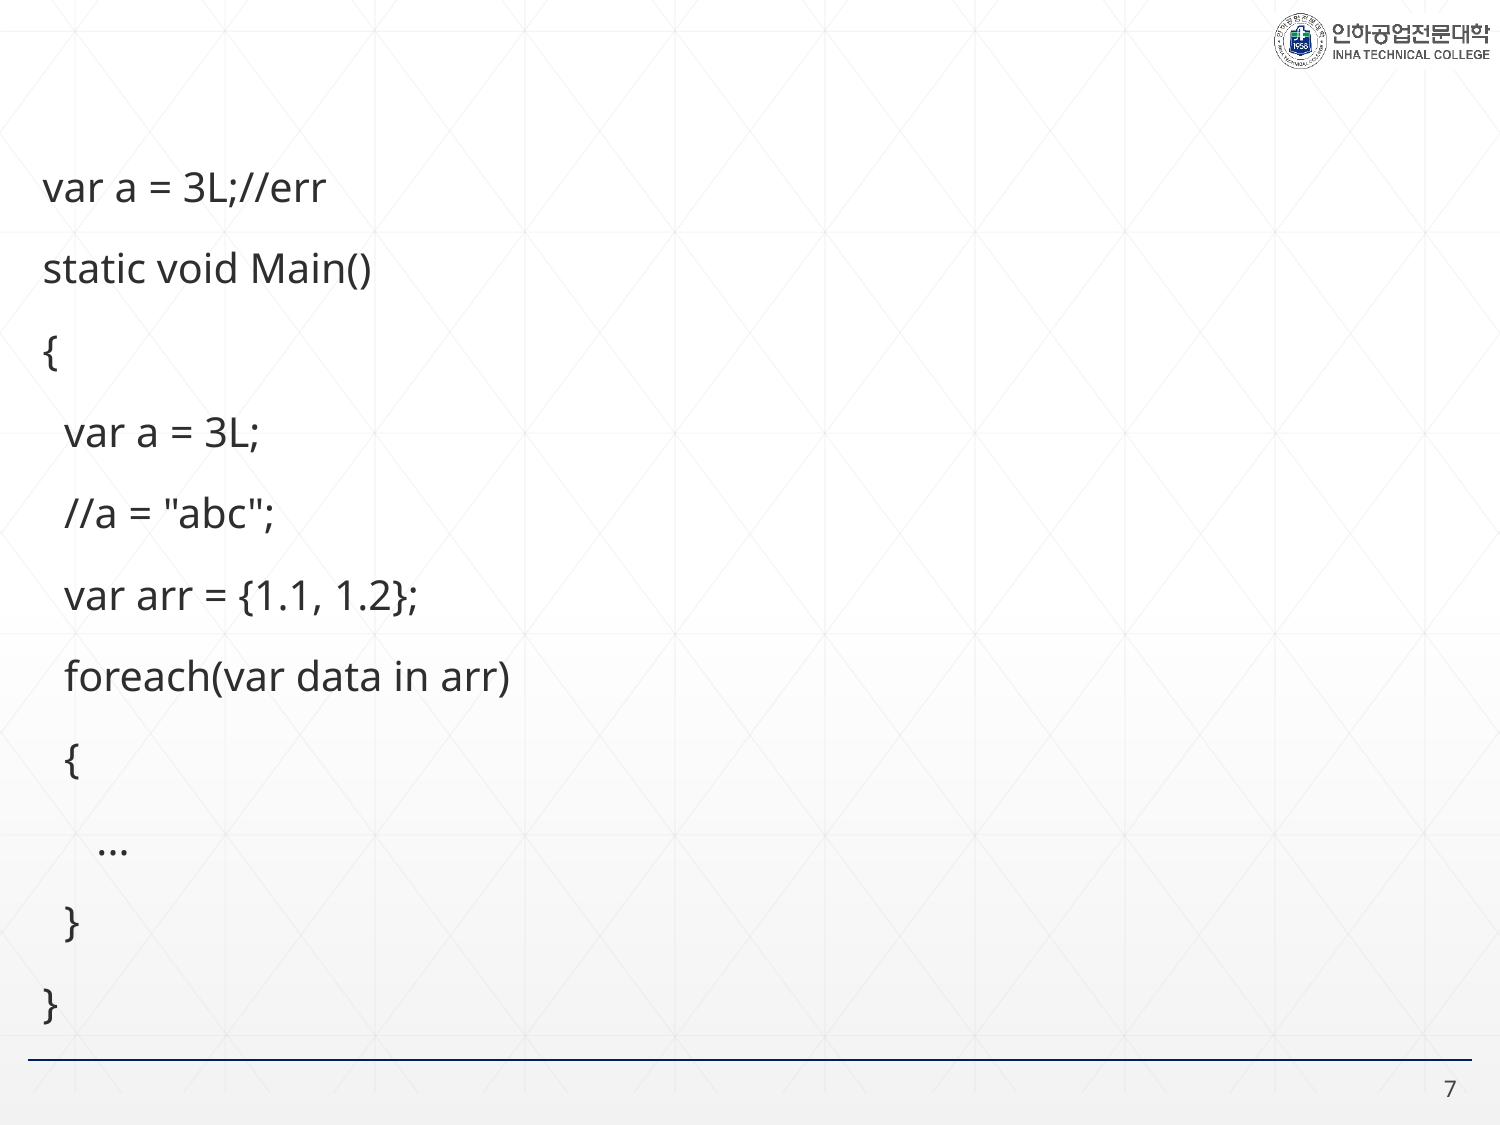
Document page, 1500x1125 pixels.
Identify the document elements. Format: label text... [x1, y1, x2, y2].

slide_number 7 [1359, 1071, 1473, 1109]
list var a = 3L;//err static void Main() { var a = 3L; //a = "abc"; var arr = {1.1, 1.2}; foreach(var data in arr) { ... } } [27, 159, 1473, 1039]
picture [1274, 13, 1490, 69]
